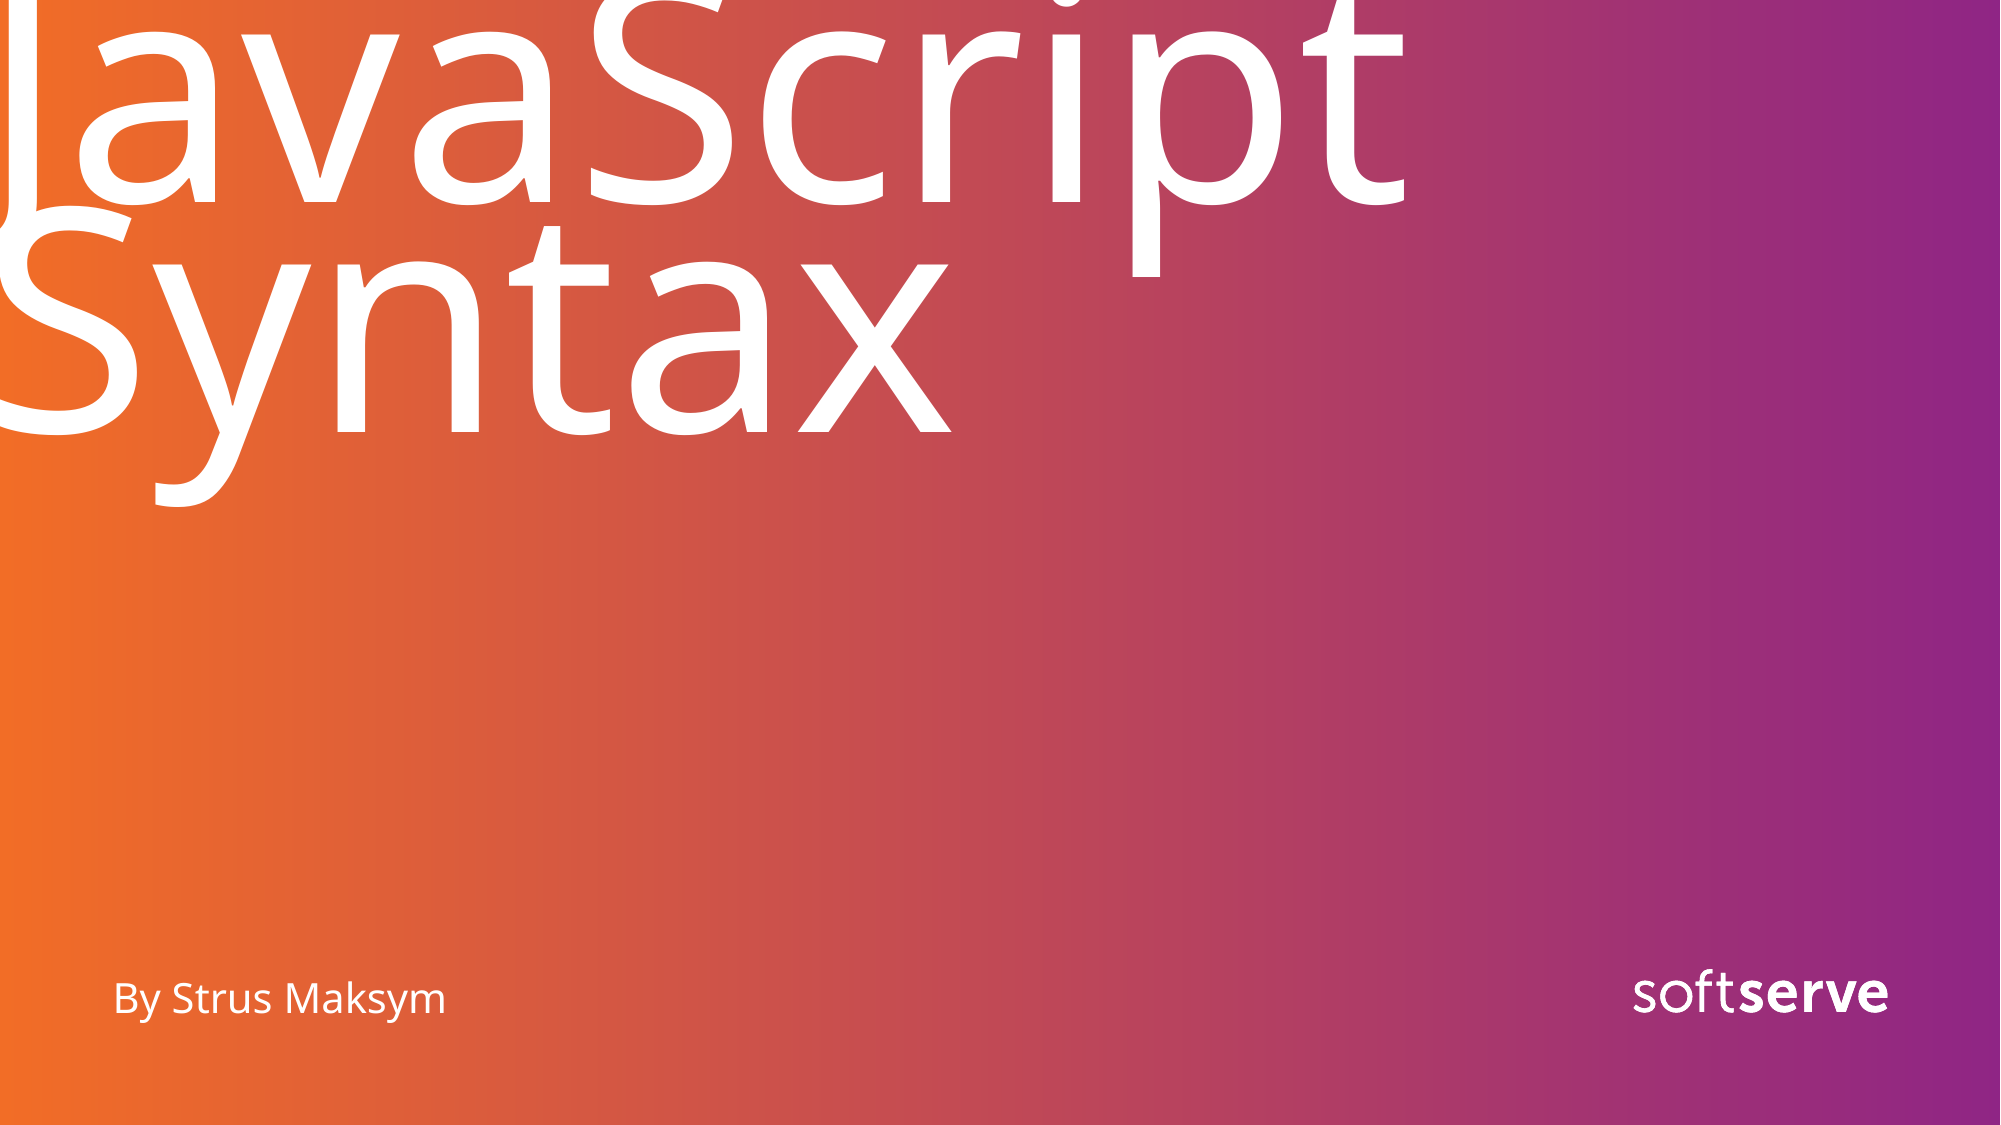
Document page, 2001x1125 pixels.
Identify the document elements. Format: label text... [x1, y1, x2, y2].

title JavaScript Syntax [0, 28, 1999, 1125]
